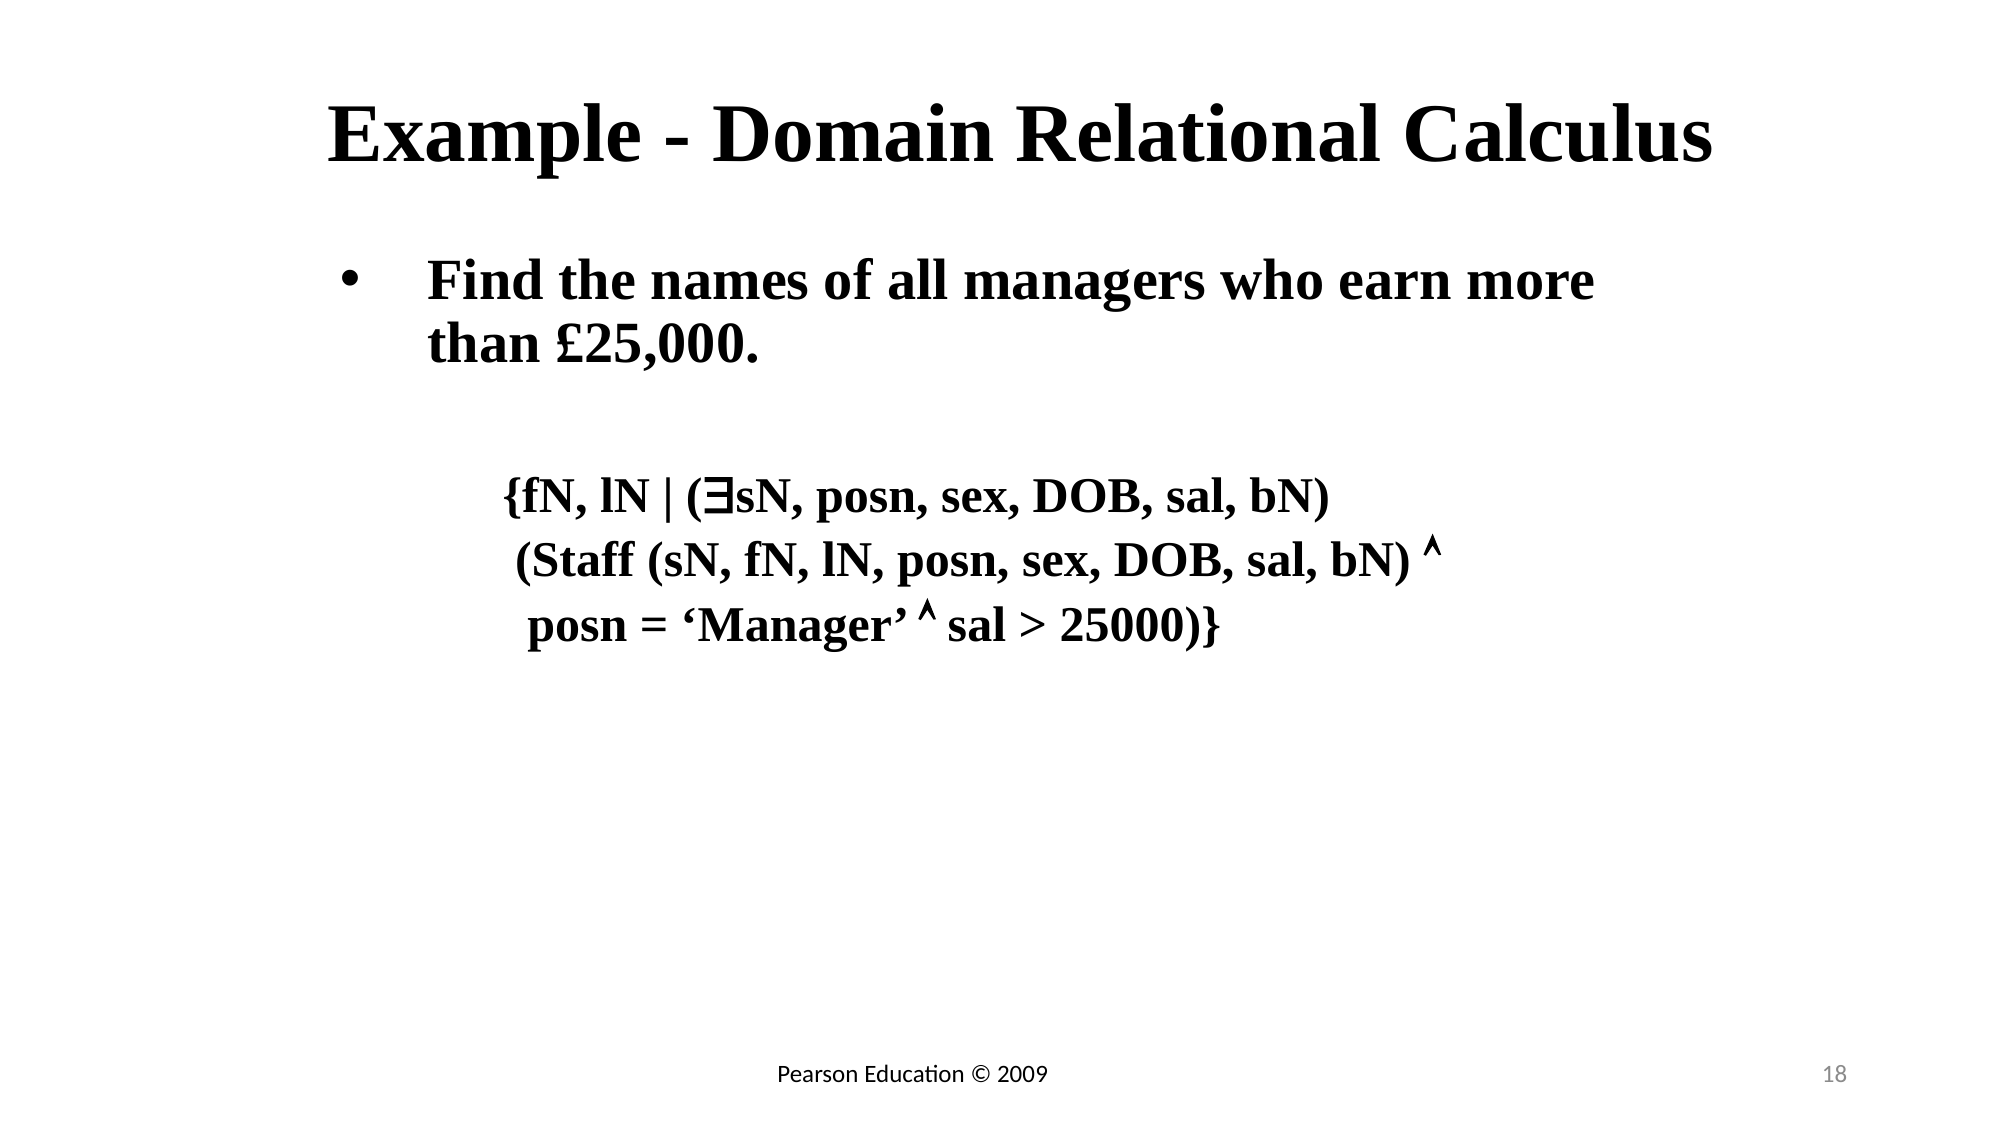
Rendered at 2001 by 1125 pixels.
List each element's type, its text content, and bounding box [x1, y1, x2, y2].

slide_number 18 [1412, 1042, 1863, 1103]
title Example - Domain Relational Calculus [312, 43, 1750, 225]
text_box Pearson Education © 2009 [762, 1050, 1288, 1095]
list Find the names of all managers who earn more than £25,000. {fN, lN | ($sN, posn, sex, DOB, sal, bN) (Staff (sN, fN, lN, posn, sex, DOB, sal, bN)  posn = ‘Manager’  sal > 25000)} [324, 241, 1663, 917]
